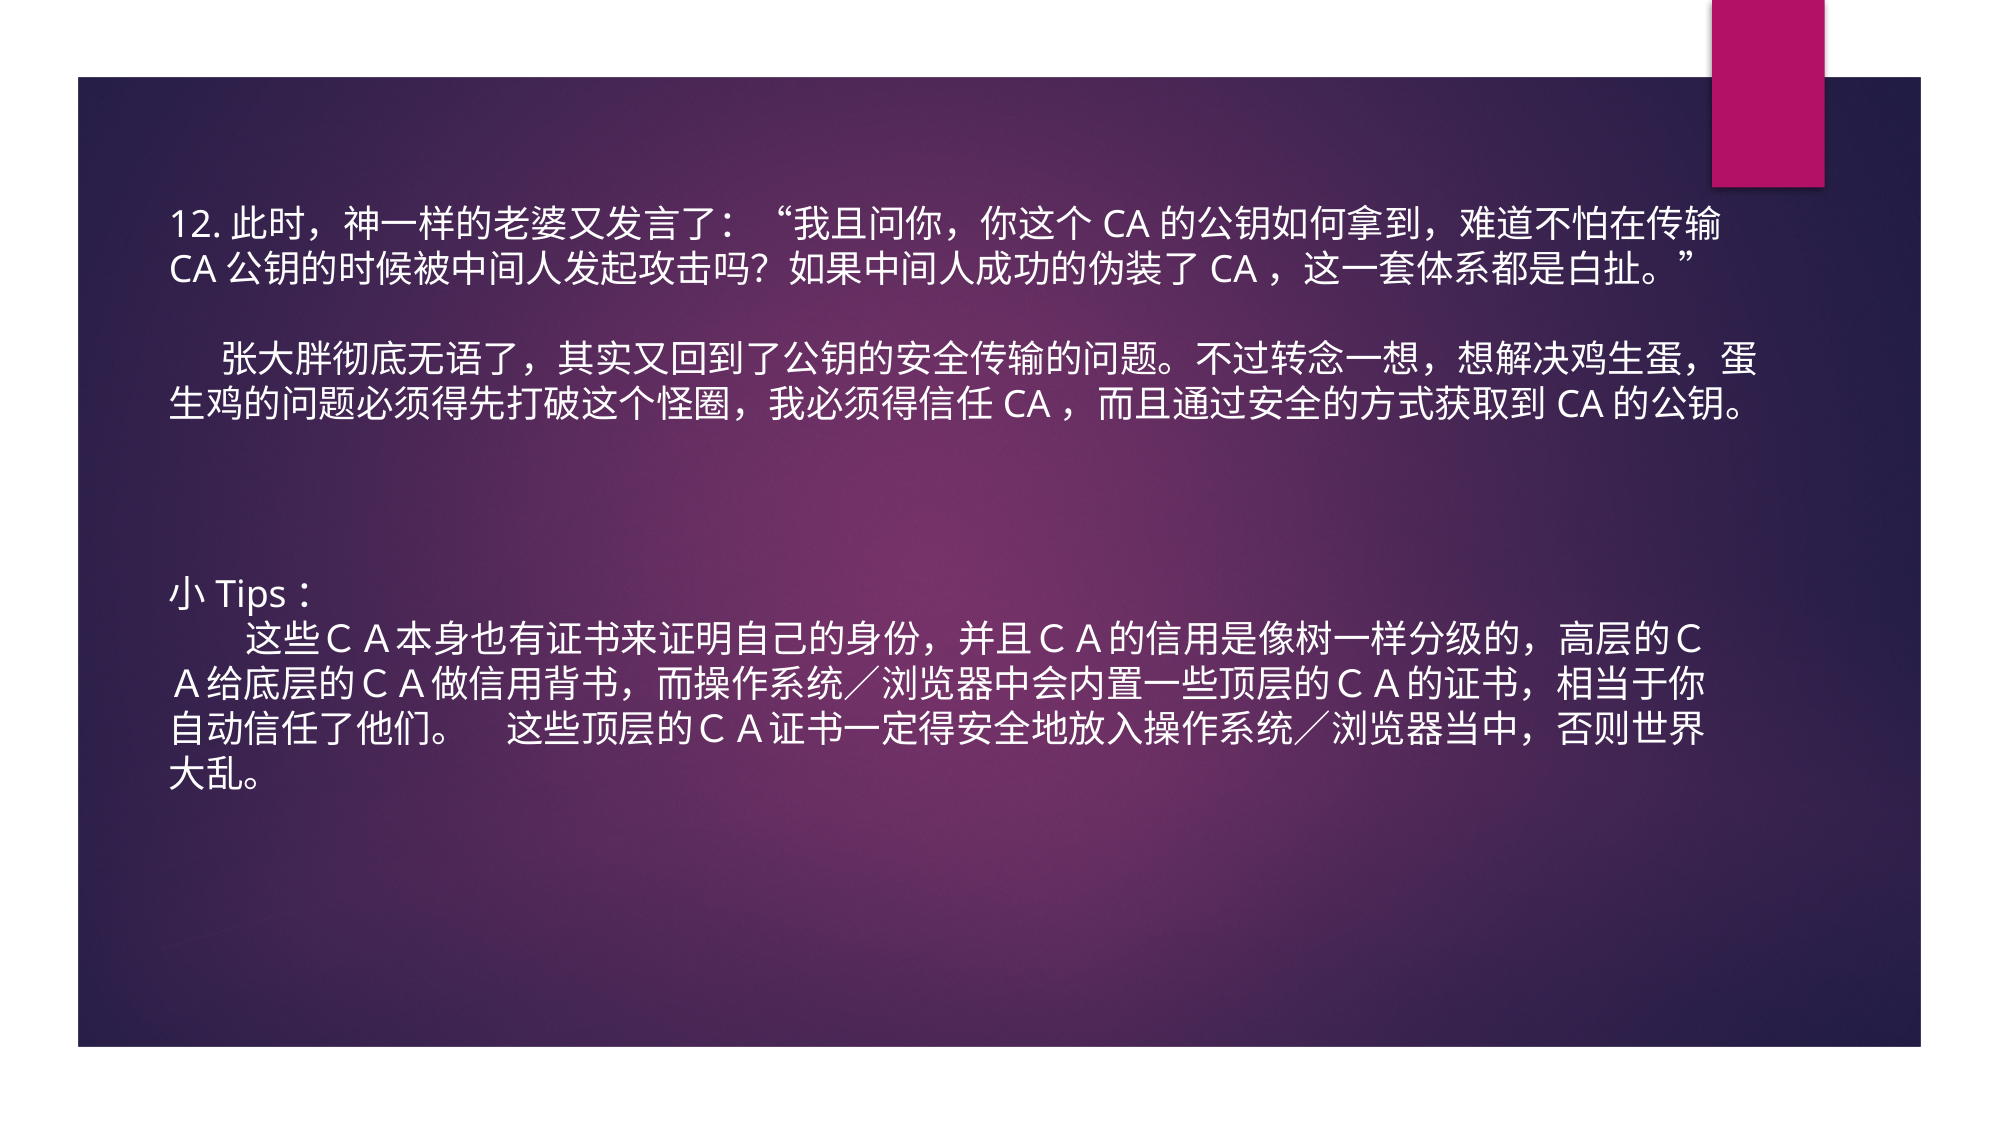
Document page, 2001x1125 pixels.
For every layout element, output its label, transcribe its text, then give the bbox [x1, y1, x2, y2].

text_box 小Tips： 这些ＣＡ本身也有证书来证明自己的身份，并且ＣＡ的信用是像树一样分级的，高层的ＣＡ给底层的ＣＡ做信用背书，而操作系统／浏览器中会内置一些顶层的ＣＡ的证书，相当于你自动信任了他们。 这些顶层的ＣＡ证书一定得安全地放入操作系统／浏览器当中，否则世界大乱。 [154, 562, 1746, 803]
text_box 12.此时，神一样的老婆又发言了：“我且问你，你这个CA的公钥如何拿到，难道不怕在传输CA公钥的时候被中间人发起攻击吗？如果中间人成功的伪装了CA，这一套体系都是白扯。” 张大胖彻底无语了，其实又回到了公钥的安全传输的问题。不过转念一想，想解决鸡生蛋，蛋生鸡的问题必须得先打破这个怪圈，我必须得信任CA，而且通过安全的方式获取到CA的公钥。 [154, 192, 1785, 433]
